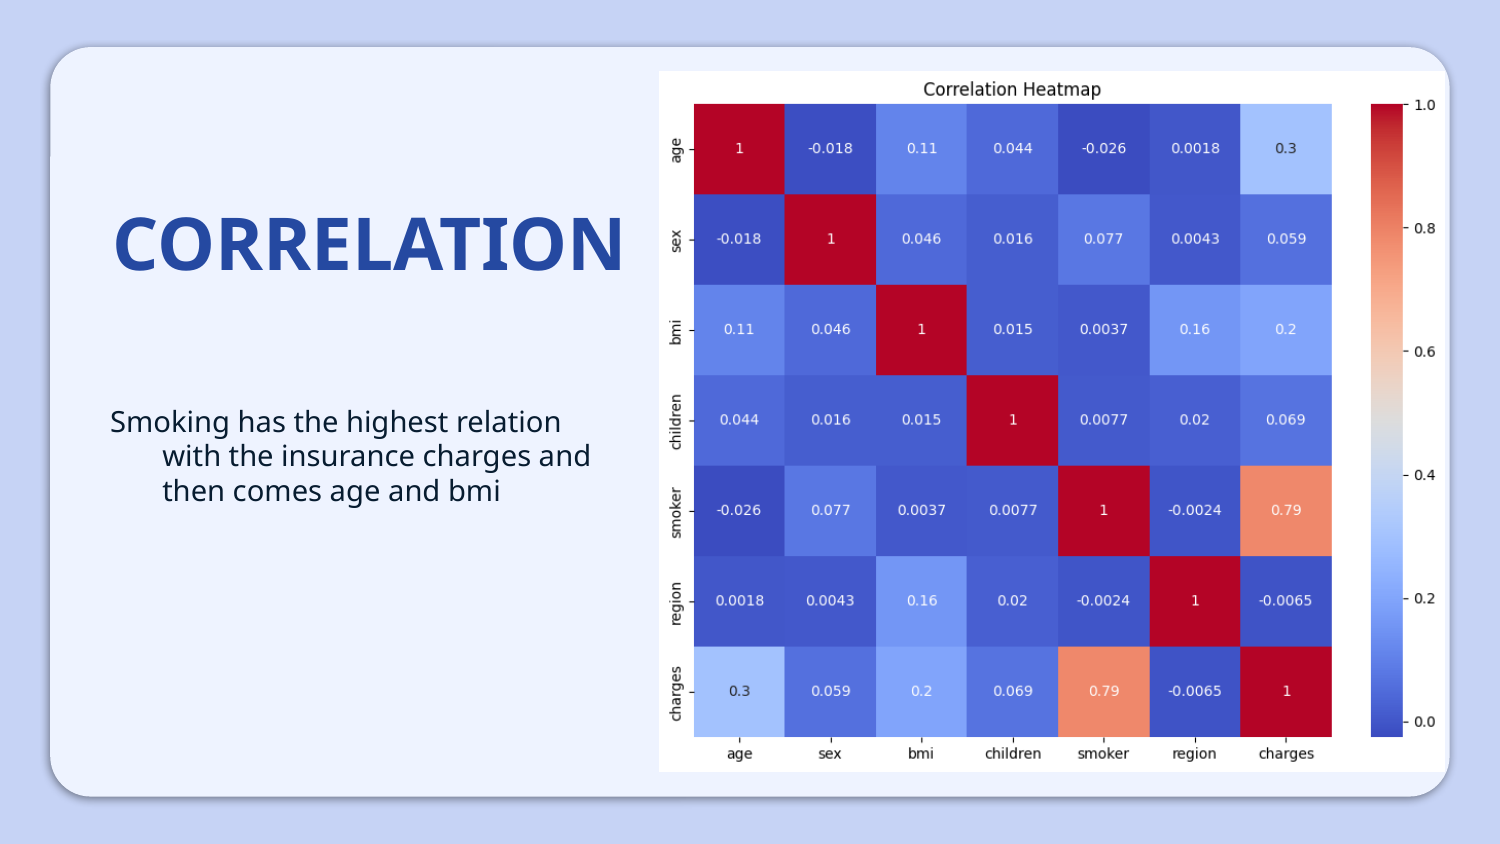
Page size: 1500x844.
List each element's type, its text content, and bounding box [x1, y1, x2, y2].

picture [659, 71, 1445, 773]
title CORRELATION [97, 206, 654, 301]
subtitle Smoking has the highest relation with the insurance charges and then comes age and bmi [72, 387, 635, 562]
